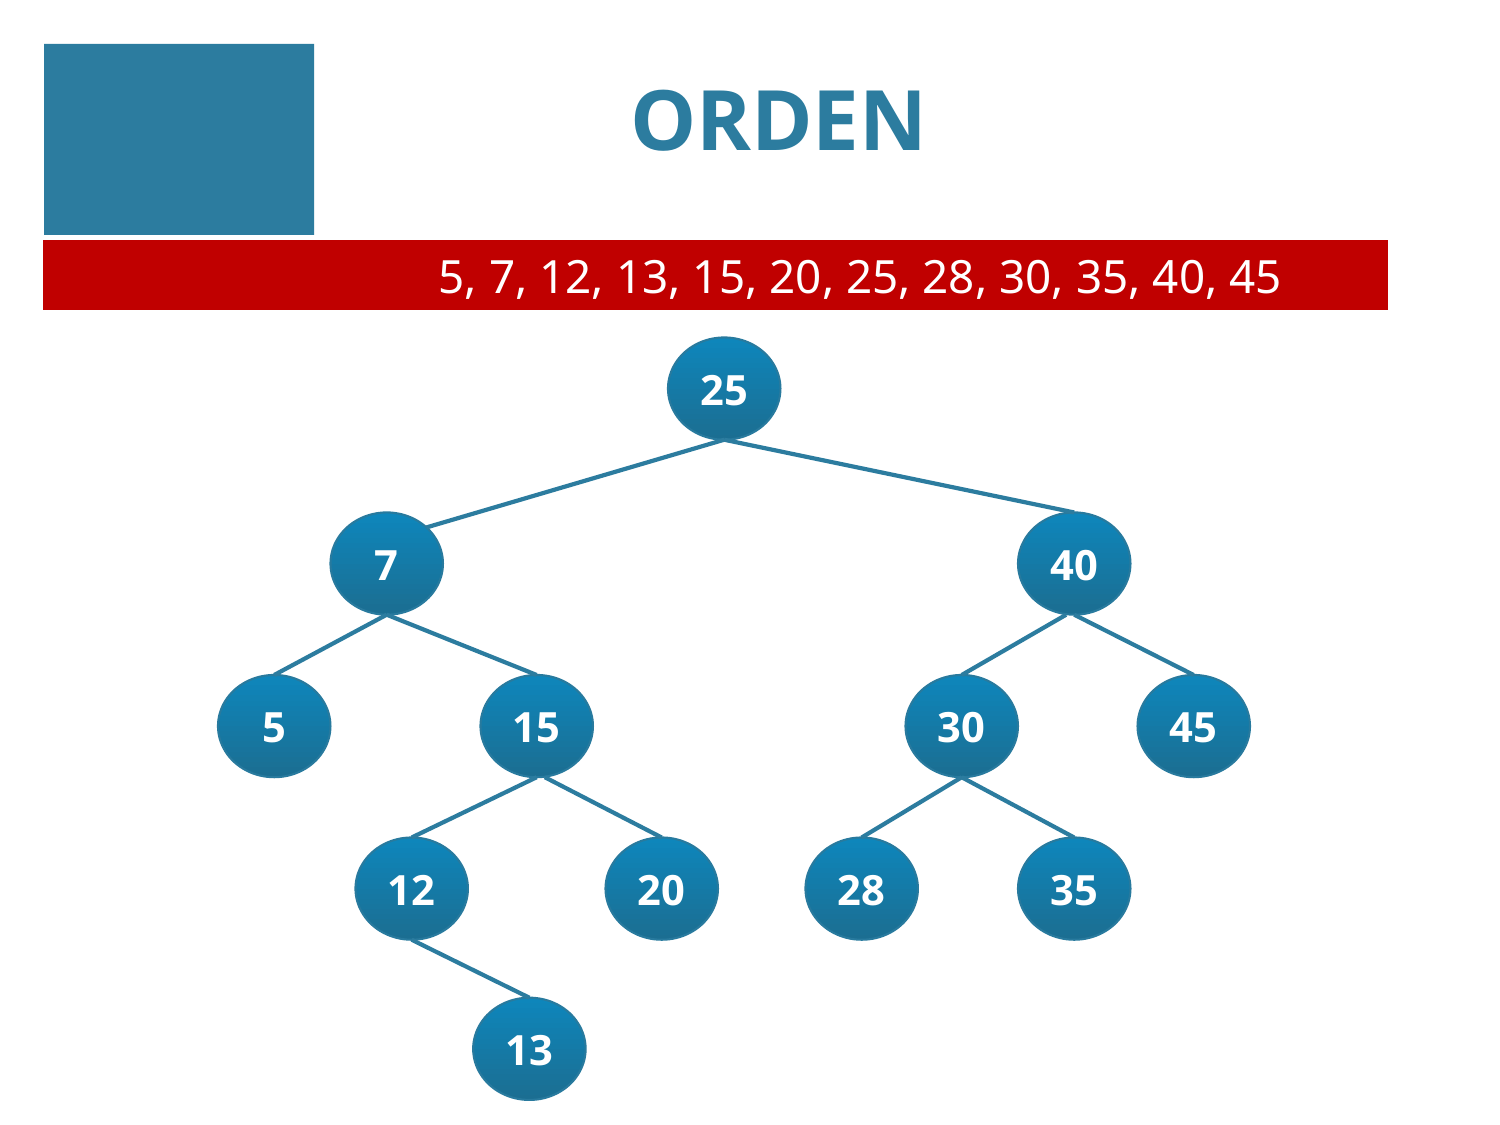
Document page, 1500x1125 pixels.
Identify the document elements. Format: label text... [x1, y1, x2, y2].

text_box 5, 7, 12, 13, 15, 20, 25, 28, 30, 35, 40, 45 [38, 235, 1393, 315]
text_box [411, 939, 530, 999]
text_box 20 [604, 836, 720, 941]
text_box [530, 334, 620, 633]
text_box 7 [329, 511, 445, 616]
text_box 15 [479, 673, 595, 779]
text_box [443, 744, 505, 871]
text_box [299, 588, 362, 702]
text_box 40 [1016, 511, 1132, 616]
text_box 45 [1136, 673, 1252, 779]
title ORDEN [244, 62, 1313, 175]
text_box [881, 756, 943, 858]
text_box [1103, 584, 1165, 706]
text_box 30 [904, 673, 1020, 778]
text_box 12 [354, 836, 469, 941]
text_box 35 [1016, 836, 1132, 941]
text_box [987, 750, 1049, 865]
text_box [431, 569, 493, 721]
text_box 13 [472, 996, 587, 1101]
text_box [961, 614, 1067, 676]
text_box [544, 776, 663, 838]
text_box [862, 300, 937, 652]
text_box 28 [804, 836, 919, 941]
text_box 25 [666, 336, 782, 440]
text_box 5 [216, 673, 332, 779]
